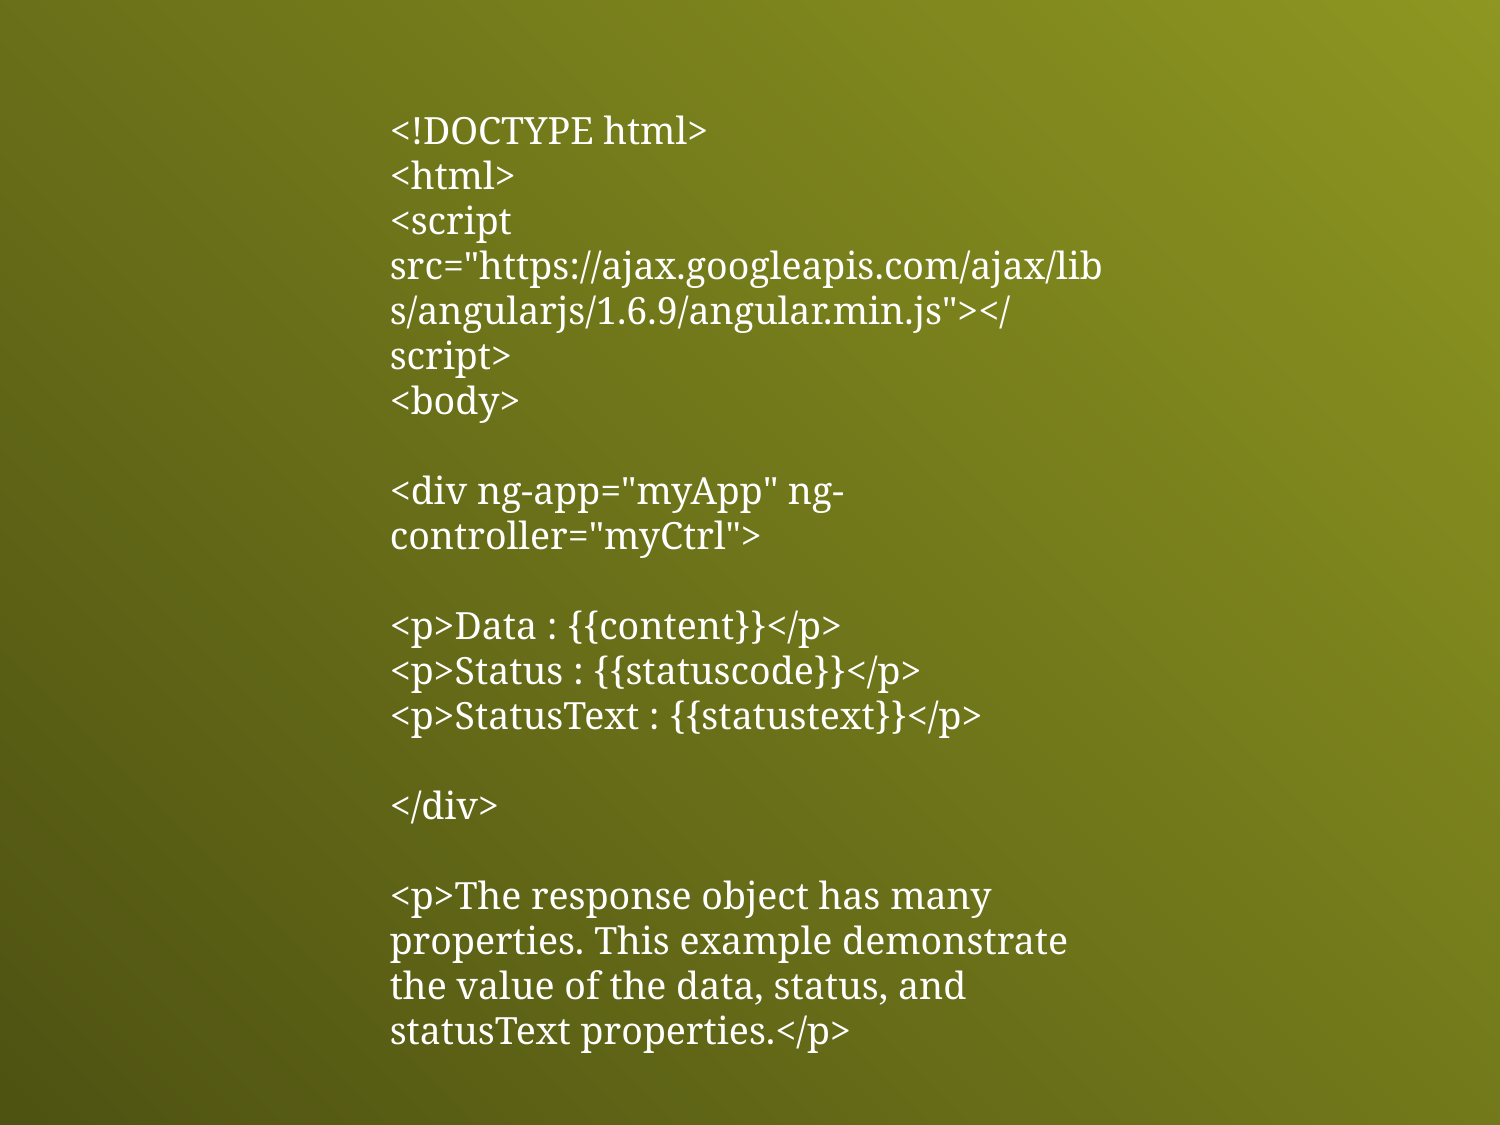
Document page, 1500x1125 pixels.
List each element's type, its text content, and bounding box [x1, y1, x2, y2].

text_box <!DOCTYPE html> <html> <script src="https://ajax.googleapis.com/ajax/libs/angularjs/1.6.9/angular.min.js"></script> <body> <div ng-app="myApp" ng-controller="myCtrl"> <p>Data : {{content}}</p> <p>Status : {{statuscode}}</p> <p>StatusText : {{statustext}}</p> </div> <p>The response object has many properties. This example demonstrate the value of the data, status, and statusText properties.</p> [374, 99, 1125, 1060]
